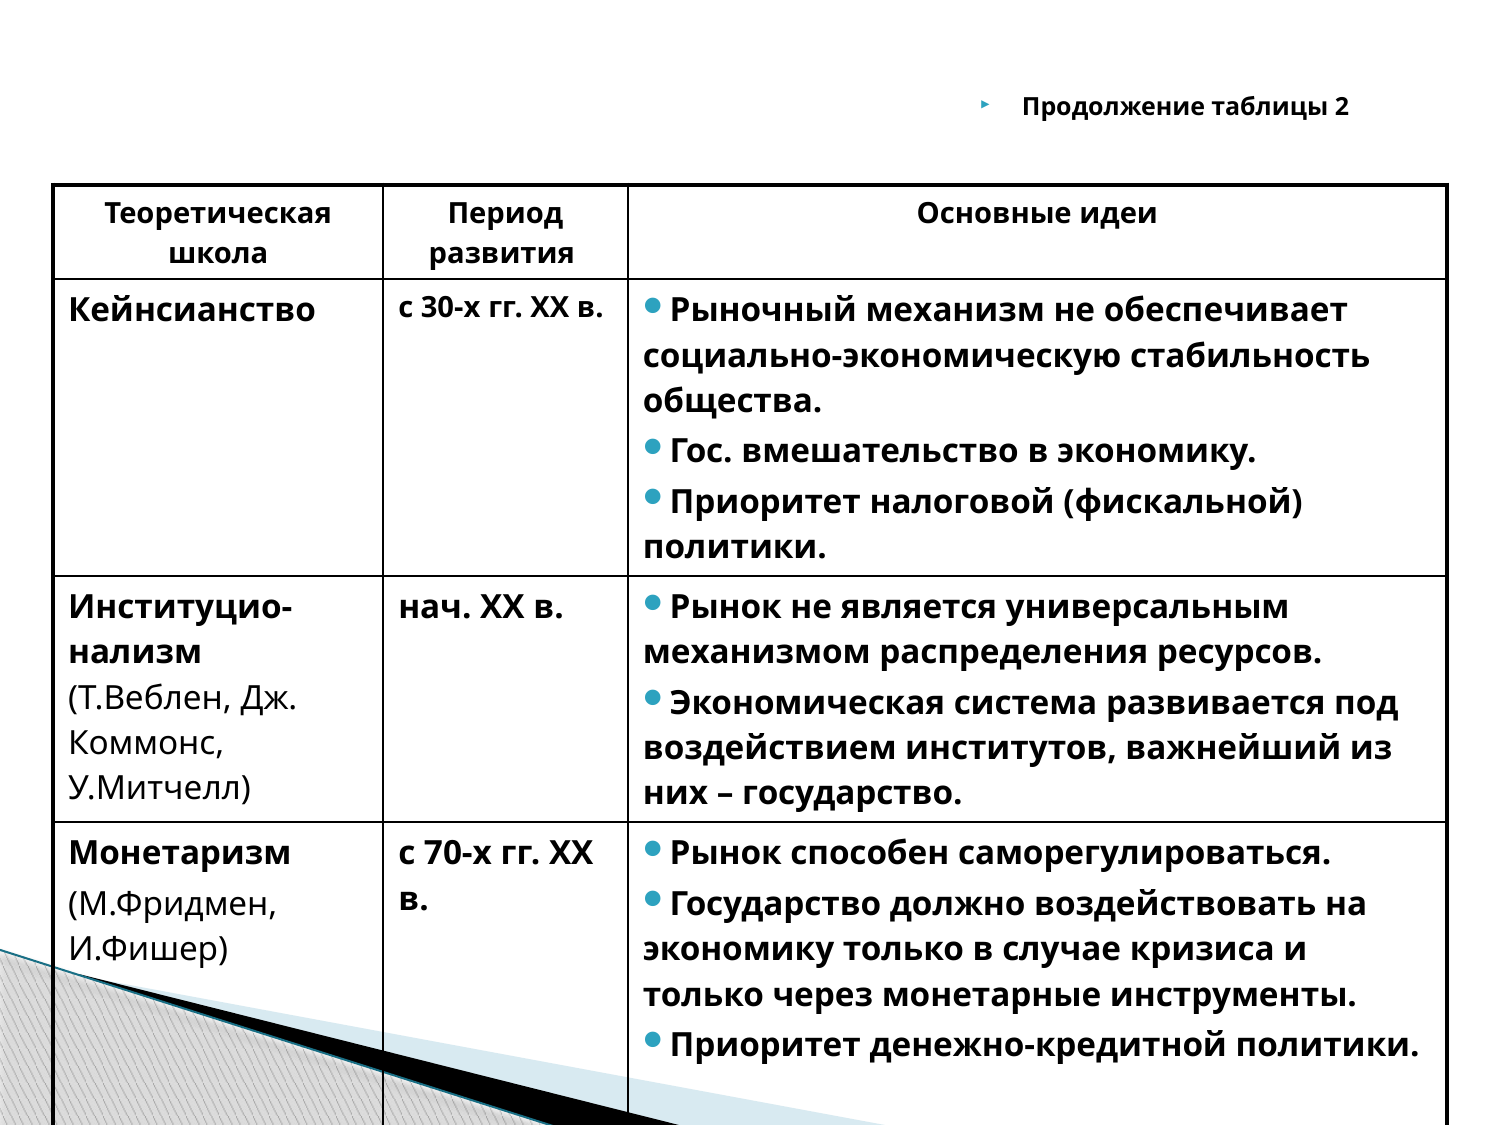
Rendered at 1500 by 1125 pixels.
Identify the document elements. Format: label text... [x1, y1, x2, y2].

table_cell Рынок способен саморегулироваться. Государство должно воздействовать на экономику только в случае кризиса и только через монетарные инструменты. Приоритет денежно-кредитной политики. [629, 823, 1445, 1125]
table_cell нач. ХХ в. [384, 577, 627, 821]
table_cell с 30-х гг. ХХ в. [384, 280, 627, 575]
table_cell Рыночный механизм не обеспечивает социально-экономическую стабильность общества. Гос. вмешательство в экономику. Приоритет налоговой (фискальной) политики. [629, 280, 1445, 575]
table_cell Кейнсианство [55, 280, 382, 575]
list Продолжение таблицы 2 [82, 86, 1365, 138]
table_cell Монетаризм (М.Фридмен, И.Фишер) [55, 823, 382, 1125]
table_header Основные идеи [629, 187, 1445, 278]
table_cell Рынок не является универсальным механизмом распределения ресурсов. Экономическая система развивается под воздействием институтов, важнейший из них – государство. [629, 577, 1445, 821]
table_header Период развития [384, 187, 627, 278]
table_cell Институцио-нализм (Т.Веблен, Дж. Коммонс, У.Митчелл) [55, 577, 382, 821]
table_header Теоретическая школа [55, 187, 382, 278]
table_cell с 70-х гг. ХХ в. [384, 823, 627, 1125]
